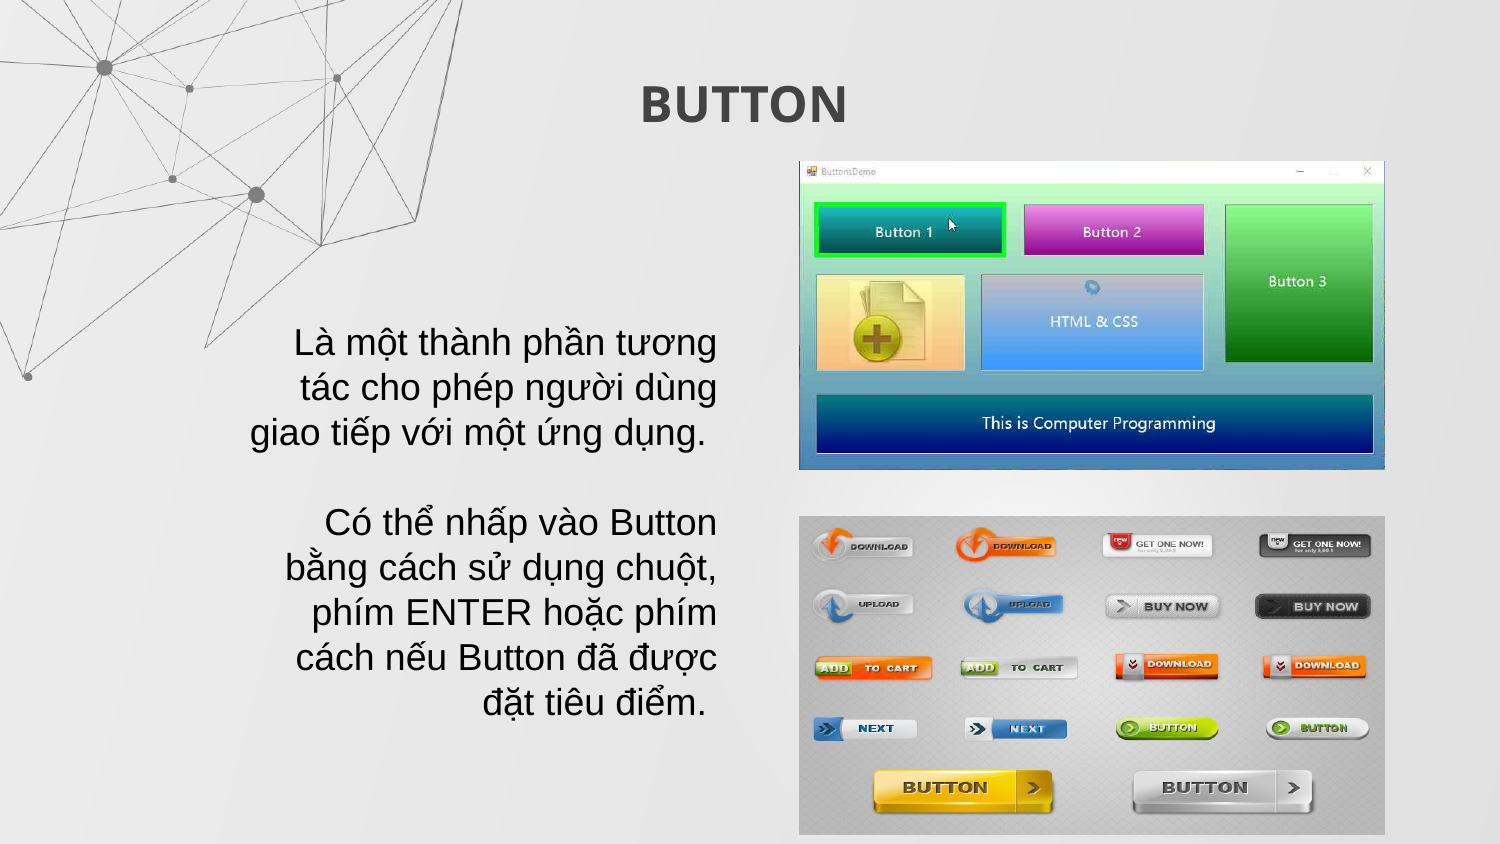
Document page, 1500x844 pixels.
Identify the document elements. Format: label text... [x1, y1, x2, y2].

picture [0, 0, 1500, 844]
title BUTTON [316, 57, 1173, 214]
subtitle Là một thành phần tương tác cho phép người dùng giao tiếp với một ứng dụng. Có thể nhấp vào Button bằng cách sử dụng chuột, phím ENTER hoặc phím cách nếu Button đã được đặt tiêu điểm. [224, 302, 733, 596]
